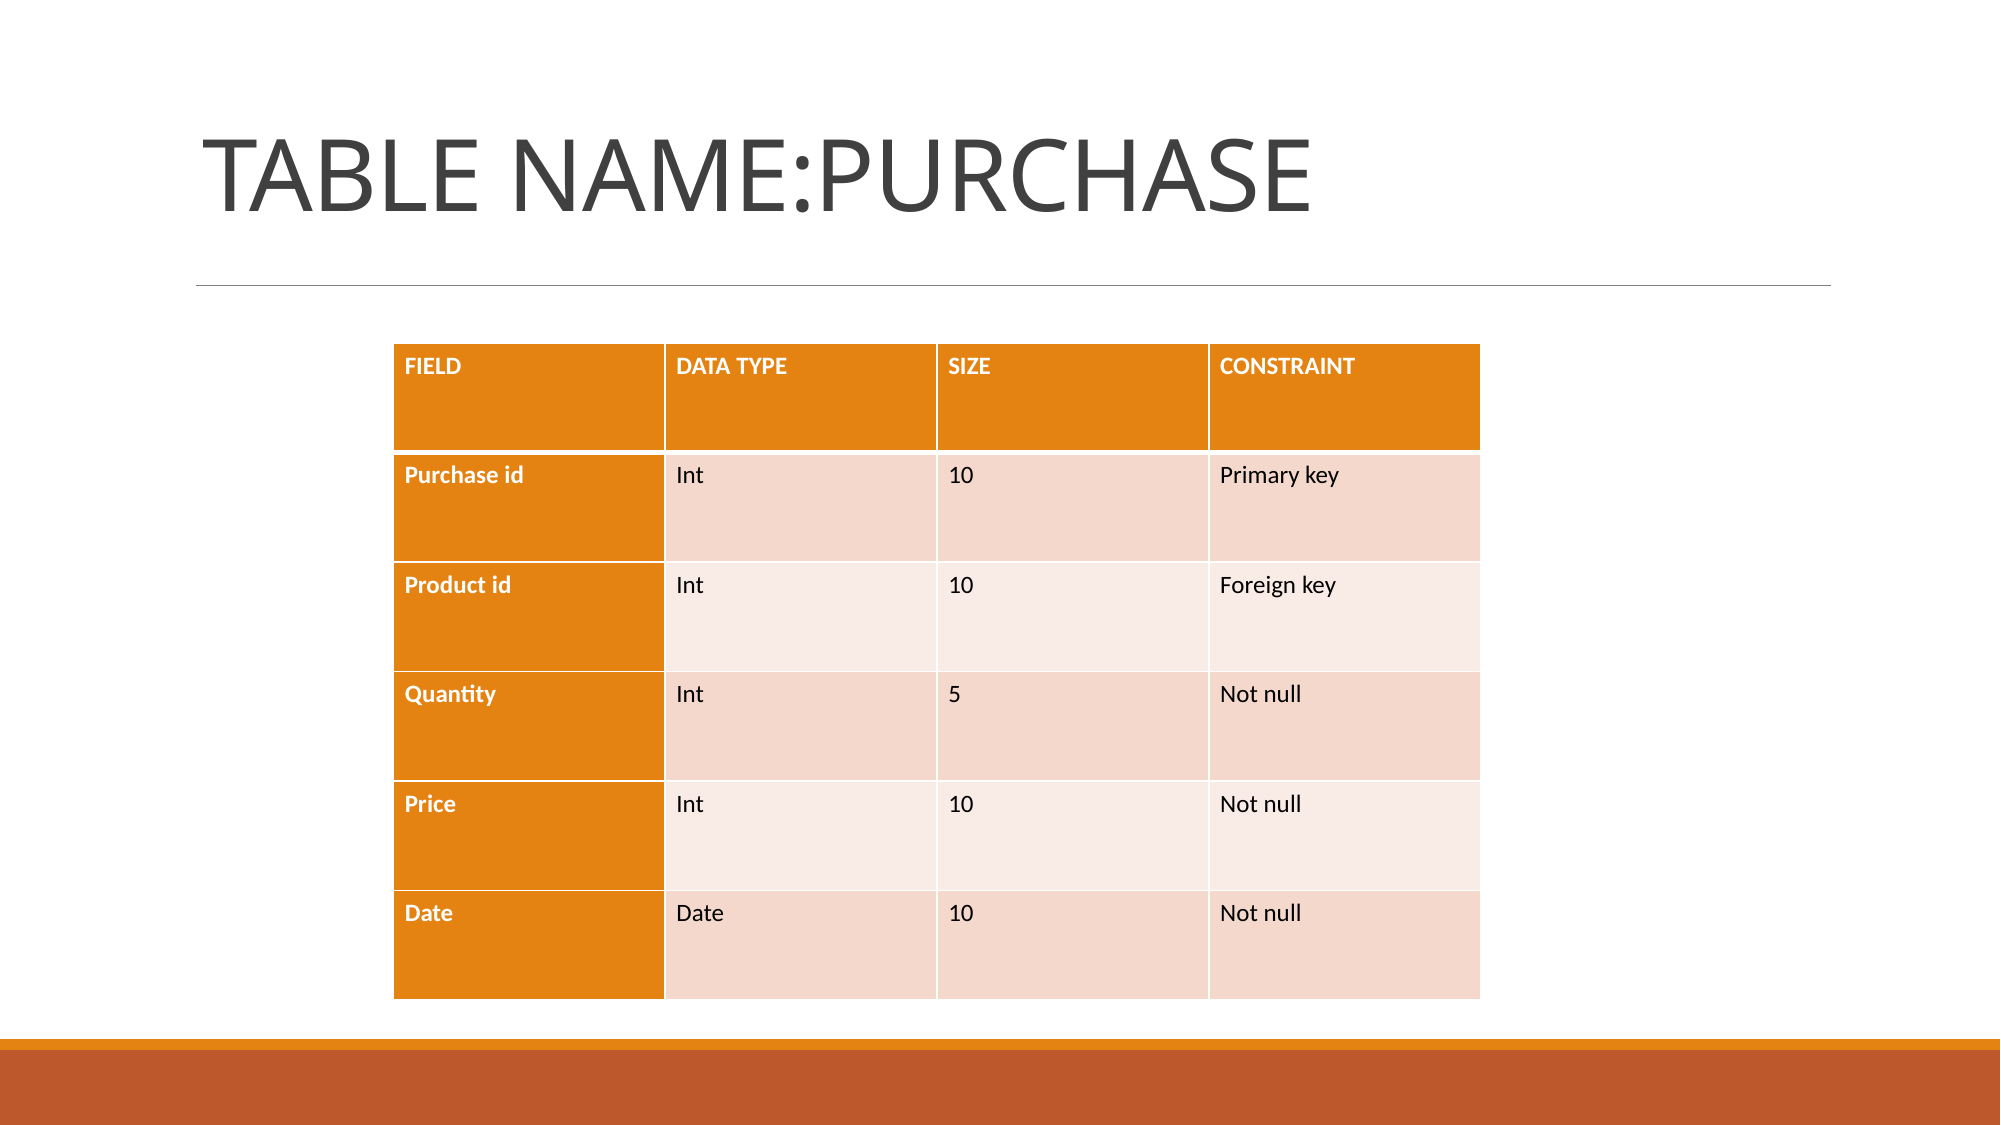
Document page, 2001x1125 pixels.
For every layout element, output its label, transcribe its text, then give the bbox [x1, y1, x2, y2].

table_header DATA TYPE [666, 344, 936, 450]
table_cell Price [394, 782, 664, 890]
table_cell Int [666, 455, 936, 561]
table_header FIELD [394, 344, 664, 450]
table_cell Product id [394, 563, 664, 671]
table_cell 10 [938, 782, 1208, 890]
table_cell 10 [938, 563, 1208, 671]
table_cell Date [666, 891, 936, 999]
title TABLE NAME:PURCHASE [187, 71, 1813, 240]
table_header SIZE [938, 344, 1208, 450]
table_cell Not null [1210, 891, 1480, 999]
table_cell Quantity [394, 672, 664, 780]
table_cell Primary key [1210, 455, 1480, 561]
table_cell Int [666, 782, 936, 890]
table_cell Date [394, 891, 664, 999]
table_cell Int [666, 672, 936, 780]
table_cell Int [666, 563, 936, 671]
table_header CONSTRAINT [1210, 344, 1480, 450]
table_cell Not null [1210, 672, 1480, 780]
table_cell Foreign key [1210, 563, 1480, 671]
table_cell 5 [938, 672, 1208, 780]
table_cell 10 [938, 891, 1208, 999]
table_cell 10 [938, 455, 1208, 561]
table_cell Not null [1210, 782, 1480, 890]
table_cell Purchase id [394, 455, 664, 561]
